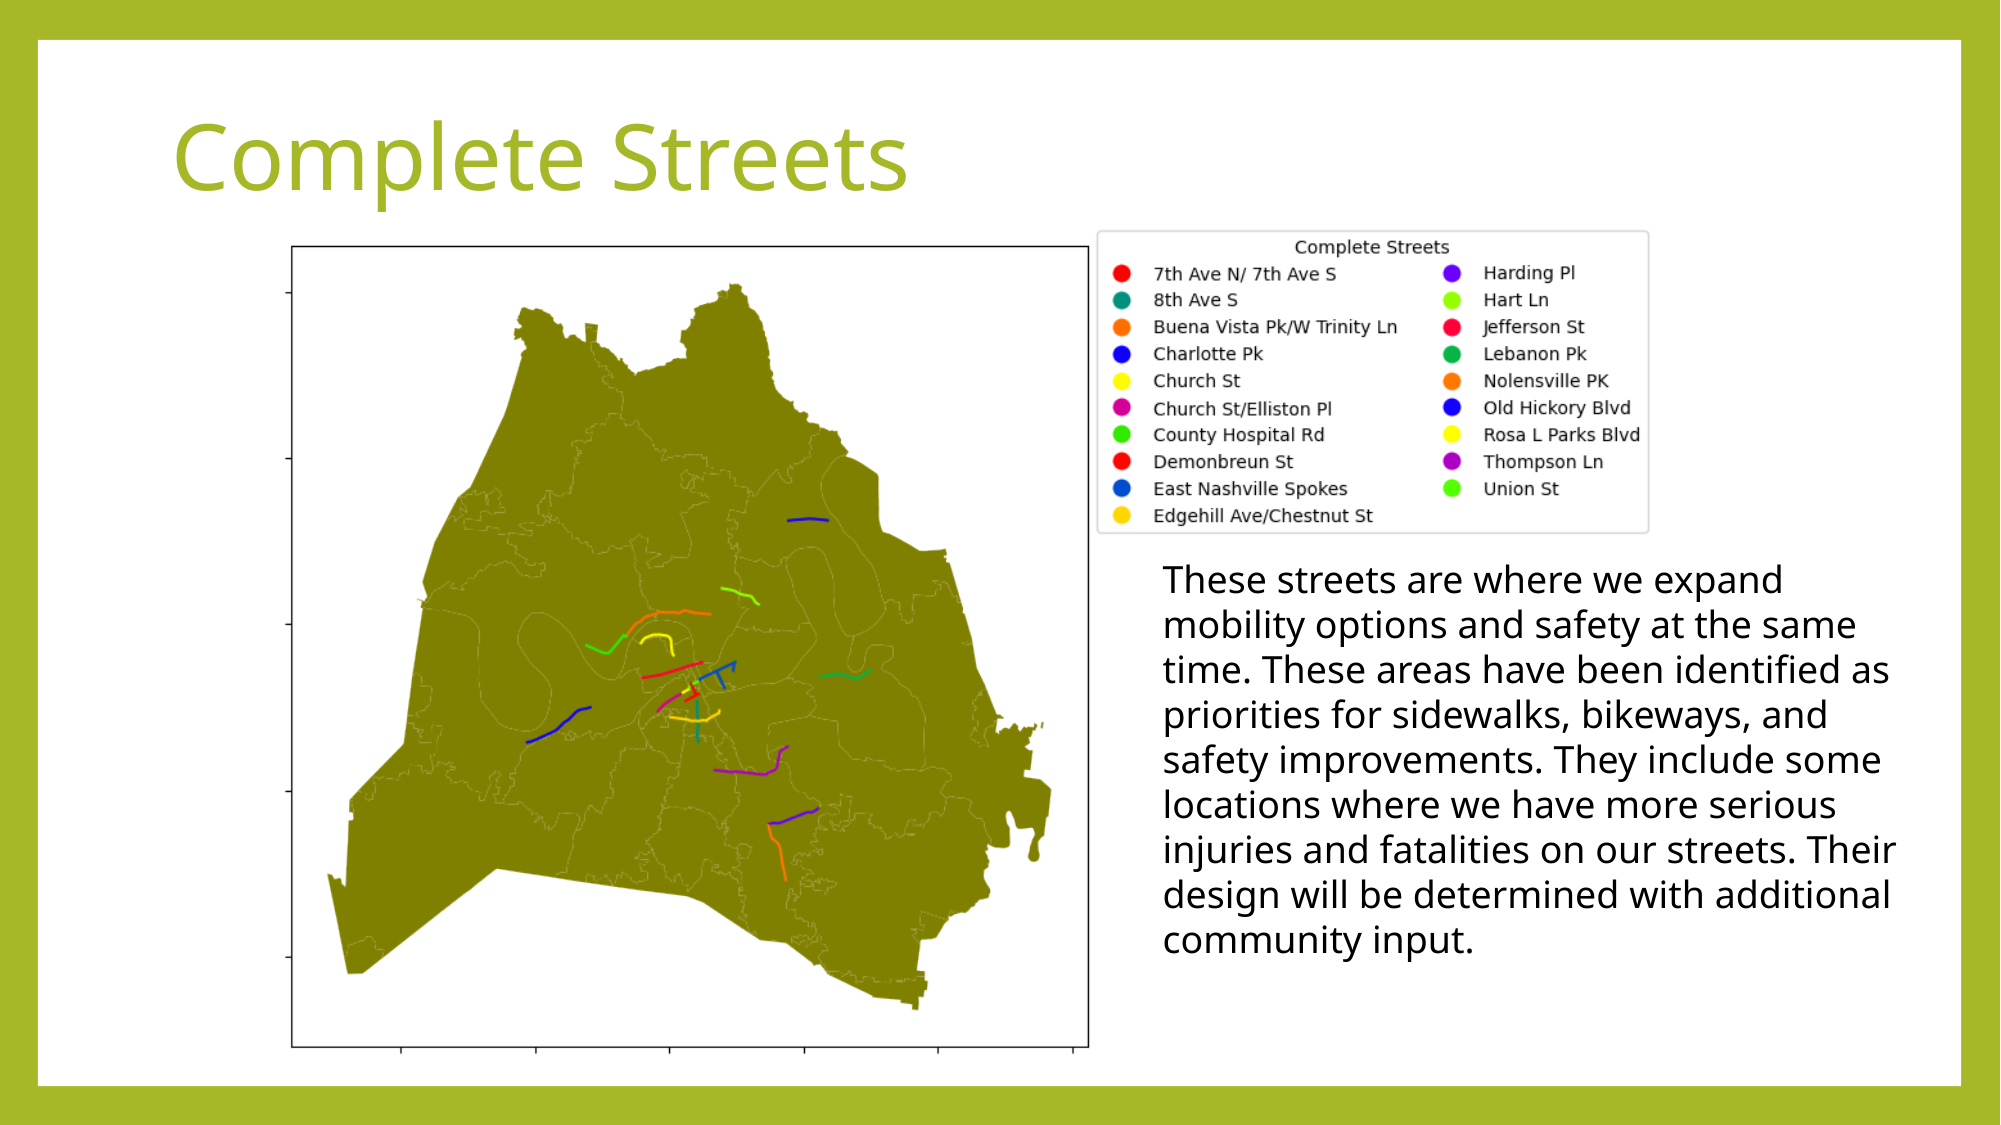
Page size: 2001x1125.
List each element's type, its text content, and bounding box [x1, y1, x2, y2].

title Complete Streets [156, 49, 1777, 273]
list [272, 218, 1661, 1066]
text_box These streets are where we expand mobility options and safety at the same time. These areas have been identified as priorities for sidewalks, bikeways, and safety improvements. They include some locations where we have more serious injuries and fatalities on our streets. Their design will be determined with additional community input. [1666, 548, 1921, 968]
